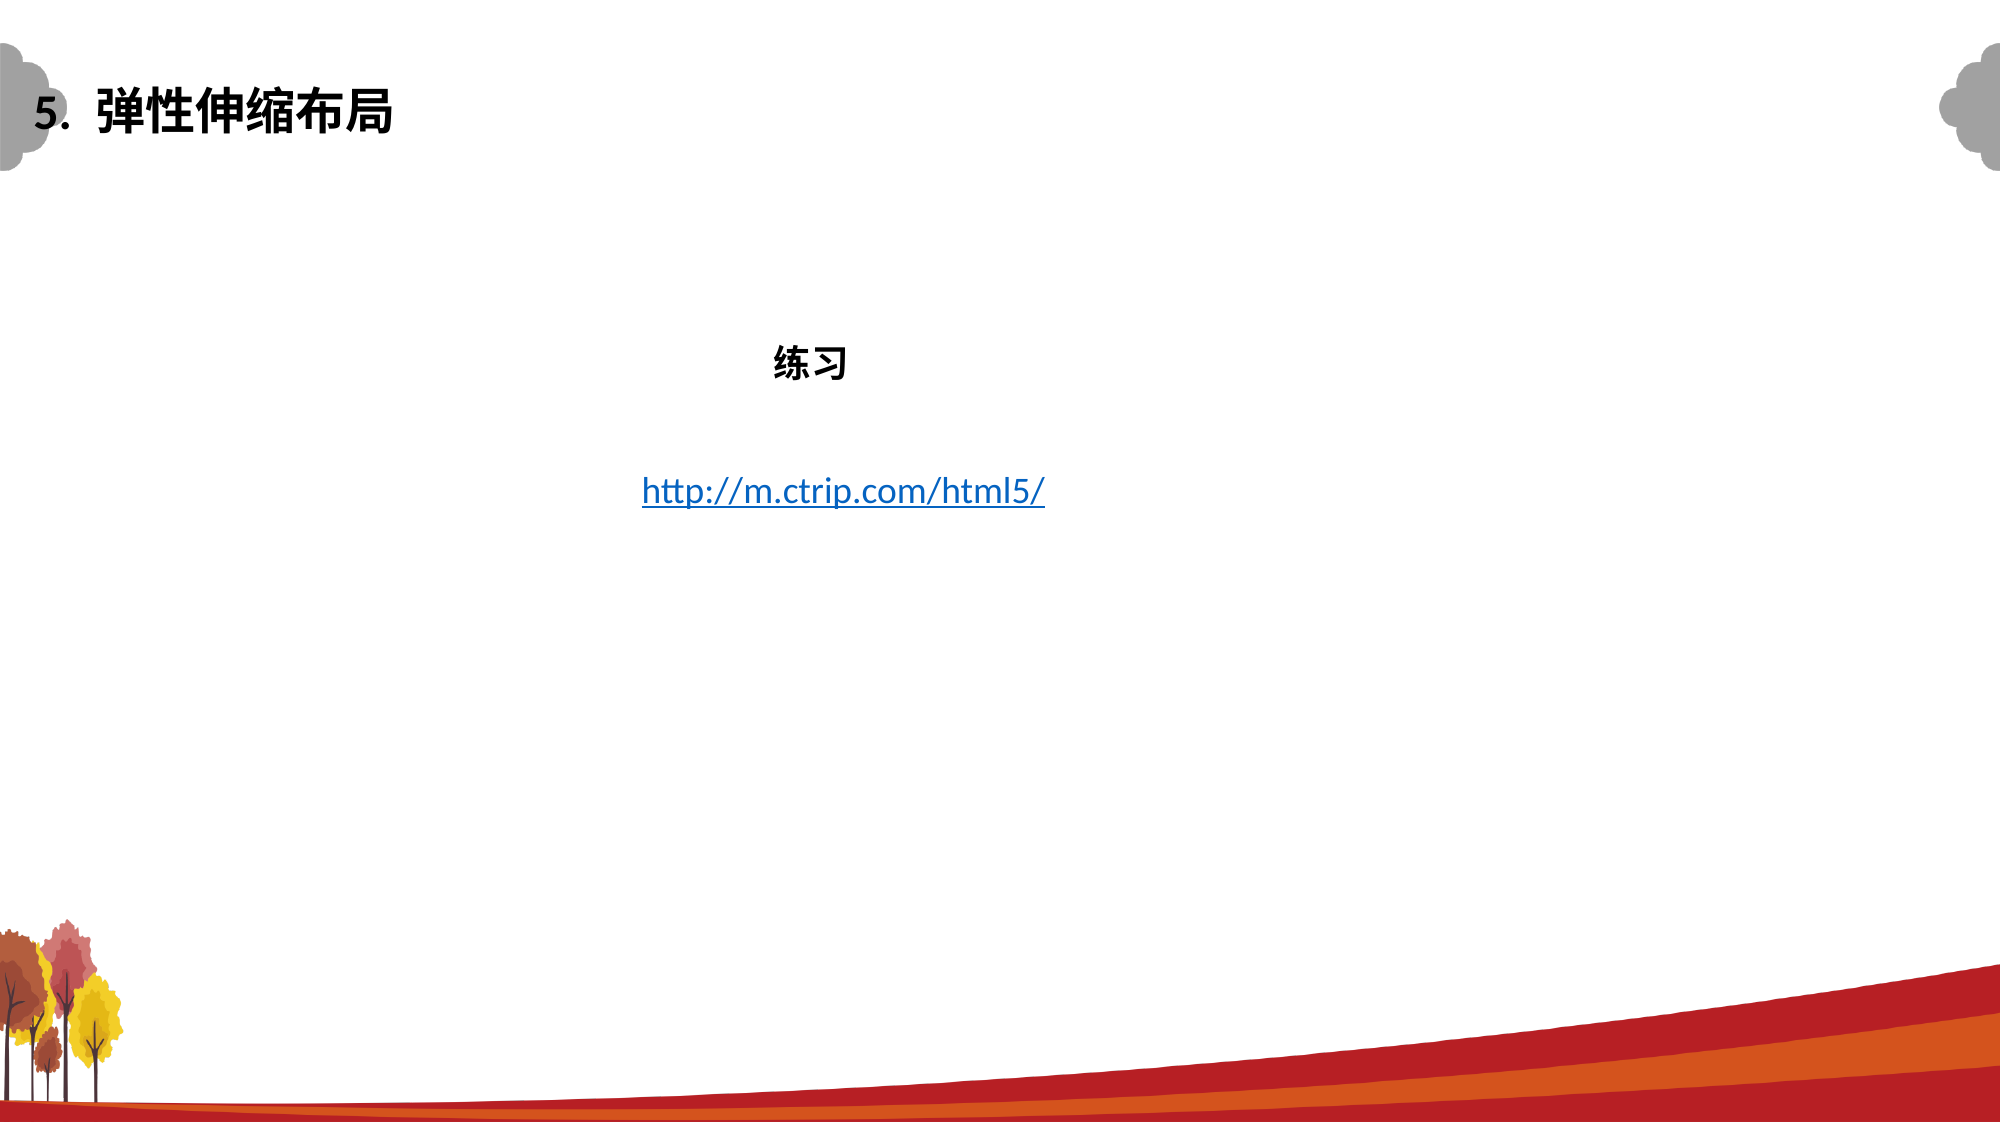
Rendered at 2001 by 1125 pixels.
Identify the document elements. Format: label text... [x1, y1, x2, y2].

text_box 练习 [759, 332, 864, 392]
picture [1939, 43, 2000, 171]
picture [0, 918, 2000, 1122]
text_box http://m.ctrip.com/html5/ [626, 458, 1061, 564]
text_box 5. 弹性伸缩布局 [18, 72, 560, 208]
picture [0, 43, 67, 171]
